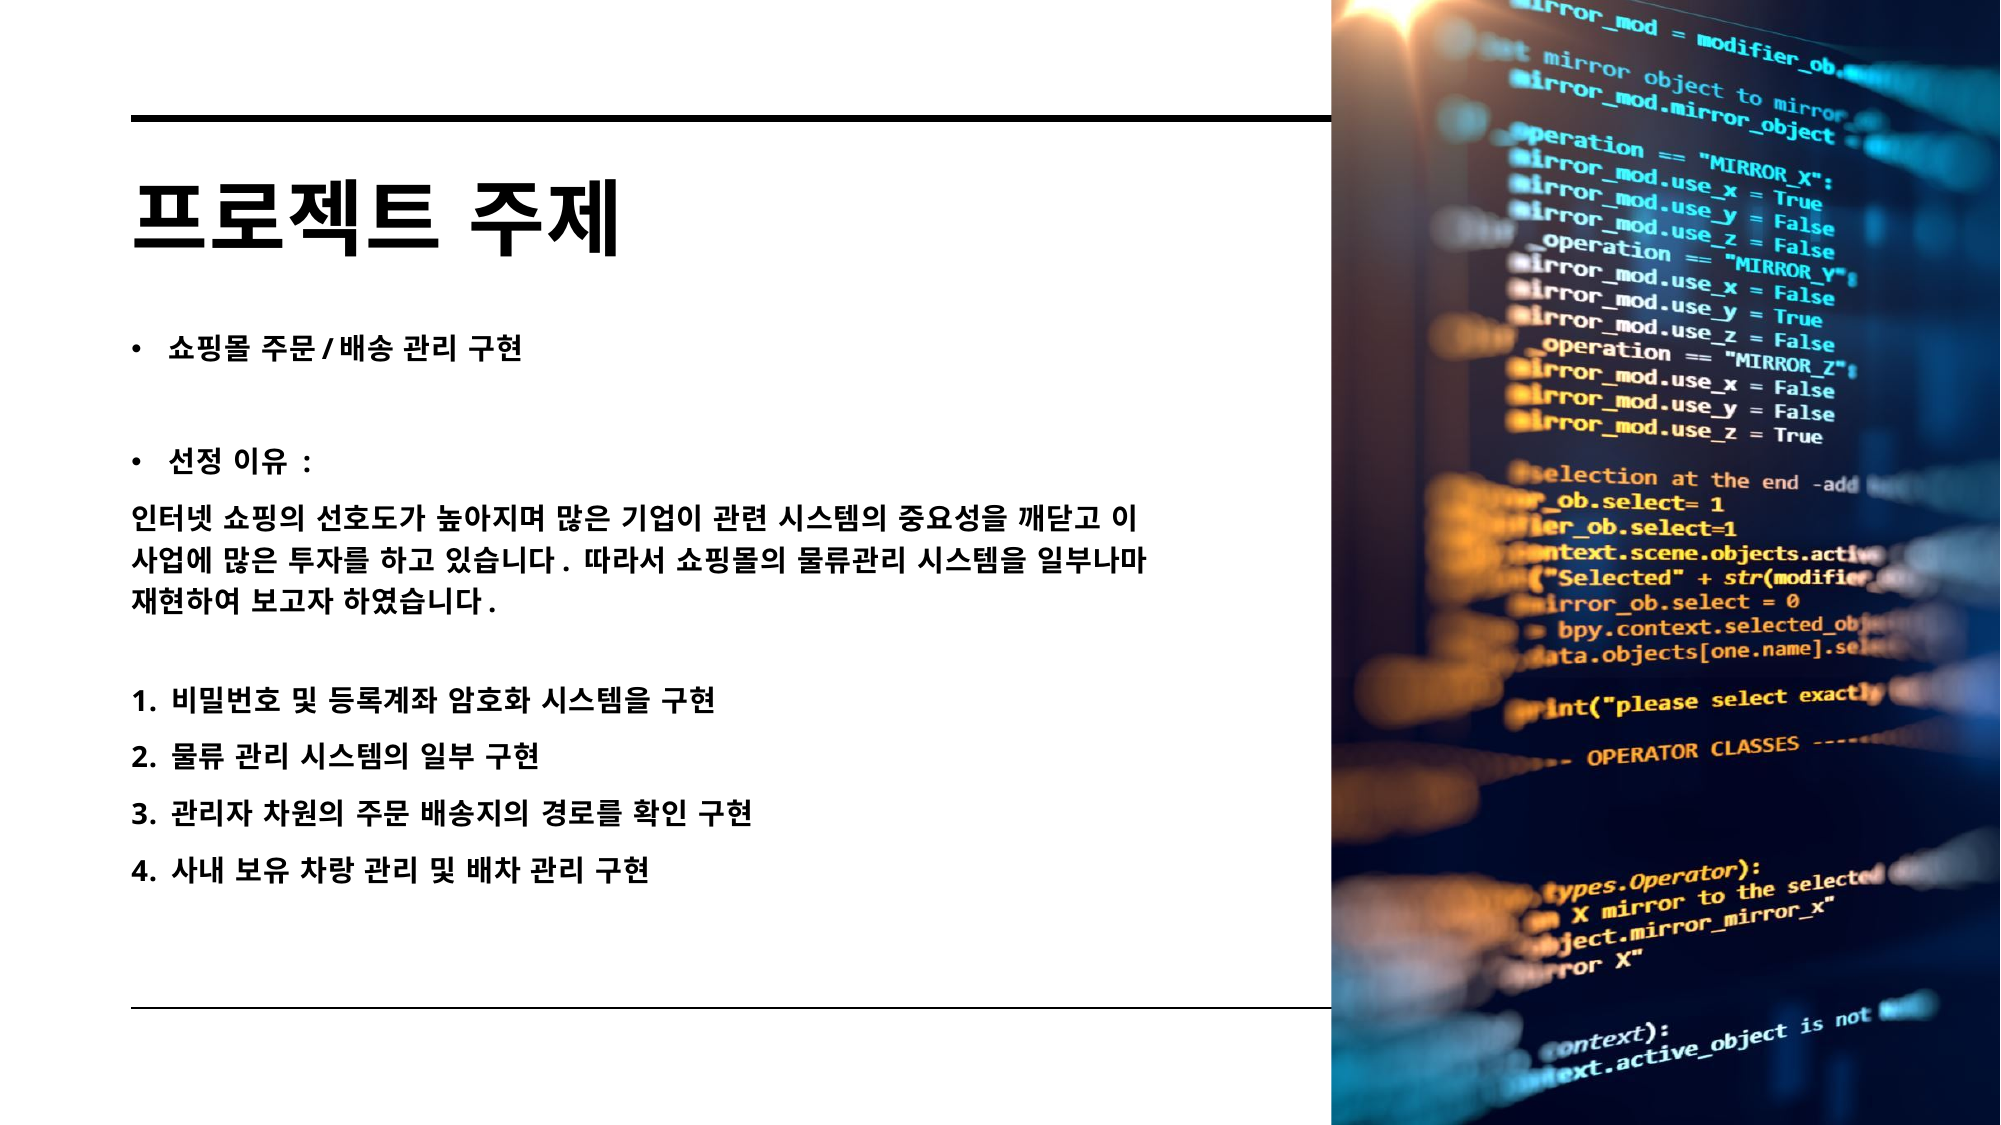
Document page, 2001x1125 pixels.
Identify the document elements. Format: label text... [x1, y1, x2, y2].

list 쇼핑몰 주문/배송 관리 구현 선정 이유 : 인터넷 쇼핑의 선호도가 높아지며 많은 기업이 관련 시스템의 중요성을 깨닫고 이 사업에 많은 투자를 하고 있습니다. 따라서 쇼핑몰의 물류관리 시스템을 일부나마 재현하여 보고자 하였습니다. 1. 비밀번호 및 등록계좌 암호화 시스템을 구현 2. 물류 관리 시스템의 일부 구현 3. 관리자 차원의 주문 배송지의 경로를 확인 구현 4. 사내 보유 차랑 관리 및 배차 관리 구현 [113, 305, 1224, 904]
picture [1331, 0, 2000, 1125]
title 프로젝트 주제 [113, 148, 1213, 305]
picture [1847, 69, 1864, 78]
